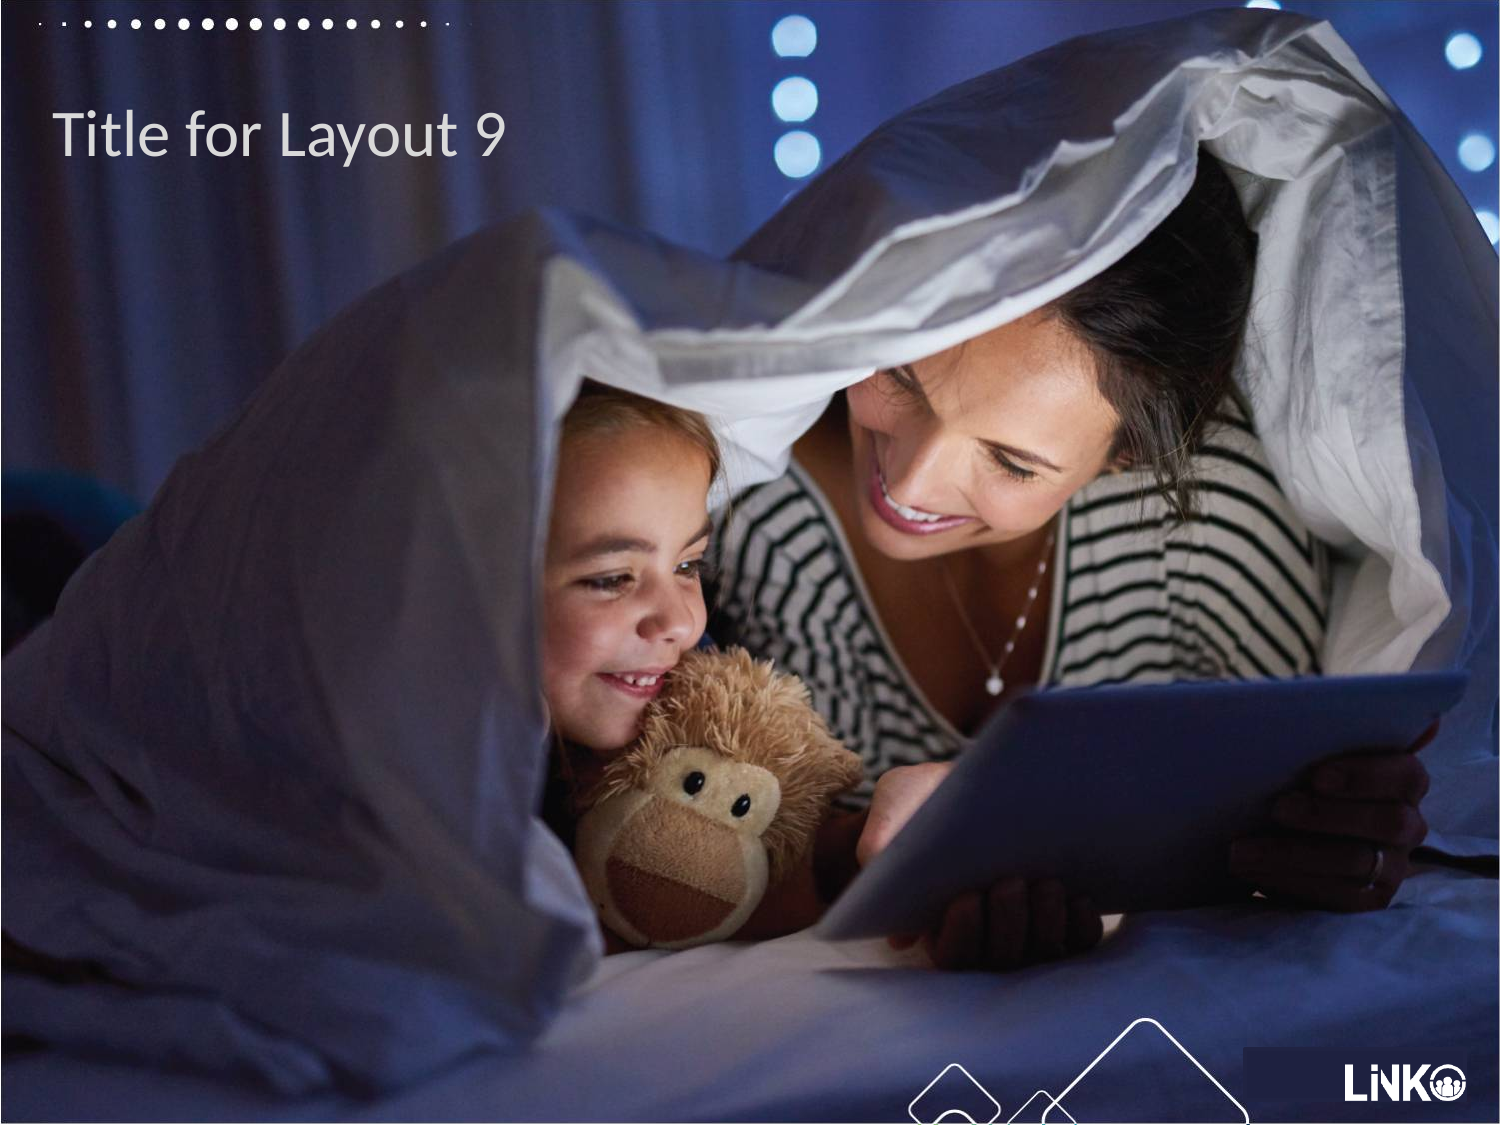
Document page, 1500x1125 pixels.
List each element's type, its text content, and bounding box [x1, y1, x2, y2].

title Title for Layout 9 [37, 82, 637, 334]
picture [0, 0, 1500, 1125]
